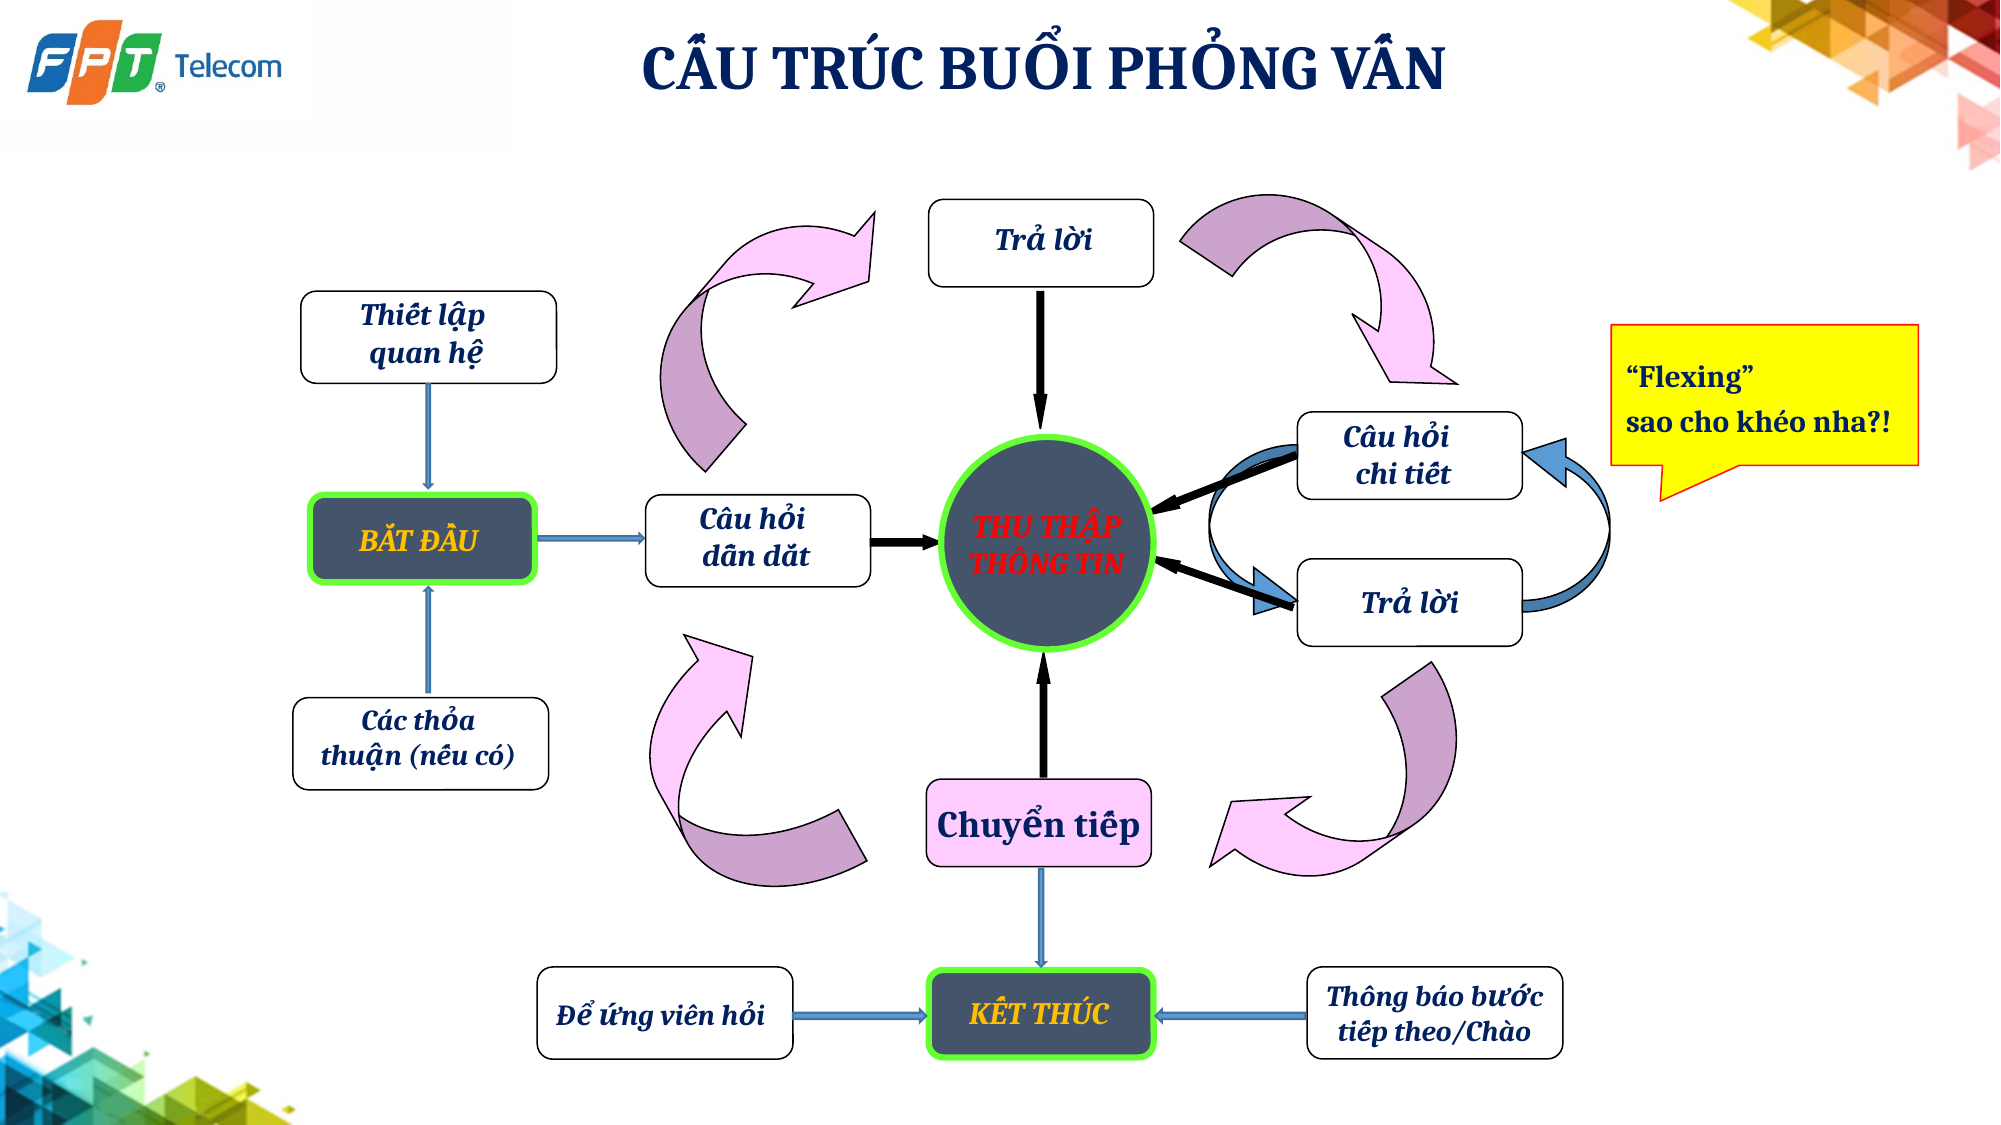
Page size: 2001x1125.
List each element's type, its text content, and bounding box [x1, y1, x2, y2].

text_box [421, 384, 435, 490]
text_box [928, 199, 1154, 287]
text_box [1179, 194, 1458, 385]
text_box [870, 291, 1302, 777]
text_box [1154, 1007, 1306, 1025]
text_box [939, 436, 1154, 650]
text_box [537, 531, 645, 546]
picture [0, 0, 2000, 1125]
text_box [645, 490, 870, 587]
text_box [1302, 428, 1610, 647]
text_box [292, 693, 549, 790]
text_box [300, 287, 557, 384]
text_box [1611, 324, 1919, 341]
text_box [536, 966, 793, 1060]
text_box “Flexing” sao cho khéo nha?! [1611, 341, 1919, 446]
text_box [422, 585, 435, 693]
text_box [660, 212, 875, 472]
text_box [1611, 446, 1919, 502]
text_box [928, 969, 1154, 1058]
text_box [793, 1007, 928, 1025]
text_box CẤU TRÚC BUỔI PHỎNG VẤN [576, 19, 1514, 95]
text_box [1306, 966, 1563, 1059]
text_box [1302, 408, 1523, 428]
text_box [1209, 661, 1457, 876]
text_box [309, 494, 535, 583]
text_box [657, 622, 1152, 916]
text_box [1034, 916, 1049, 969]
